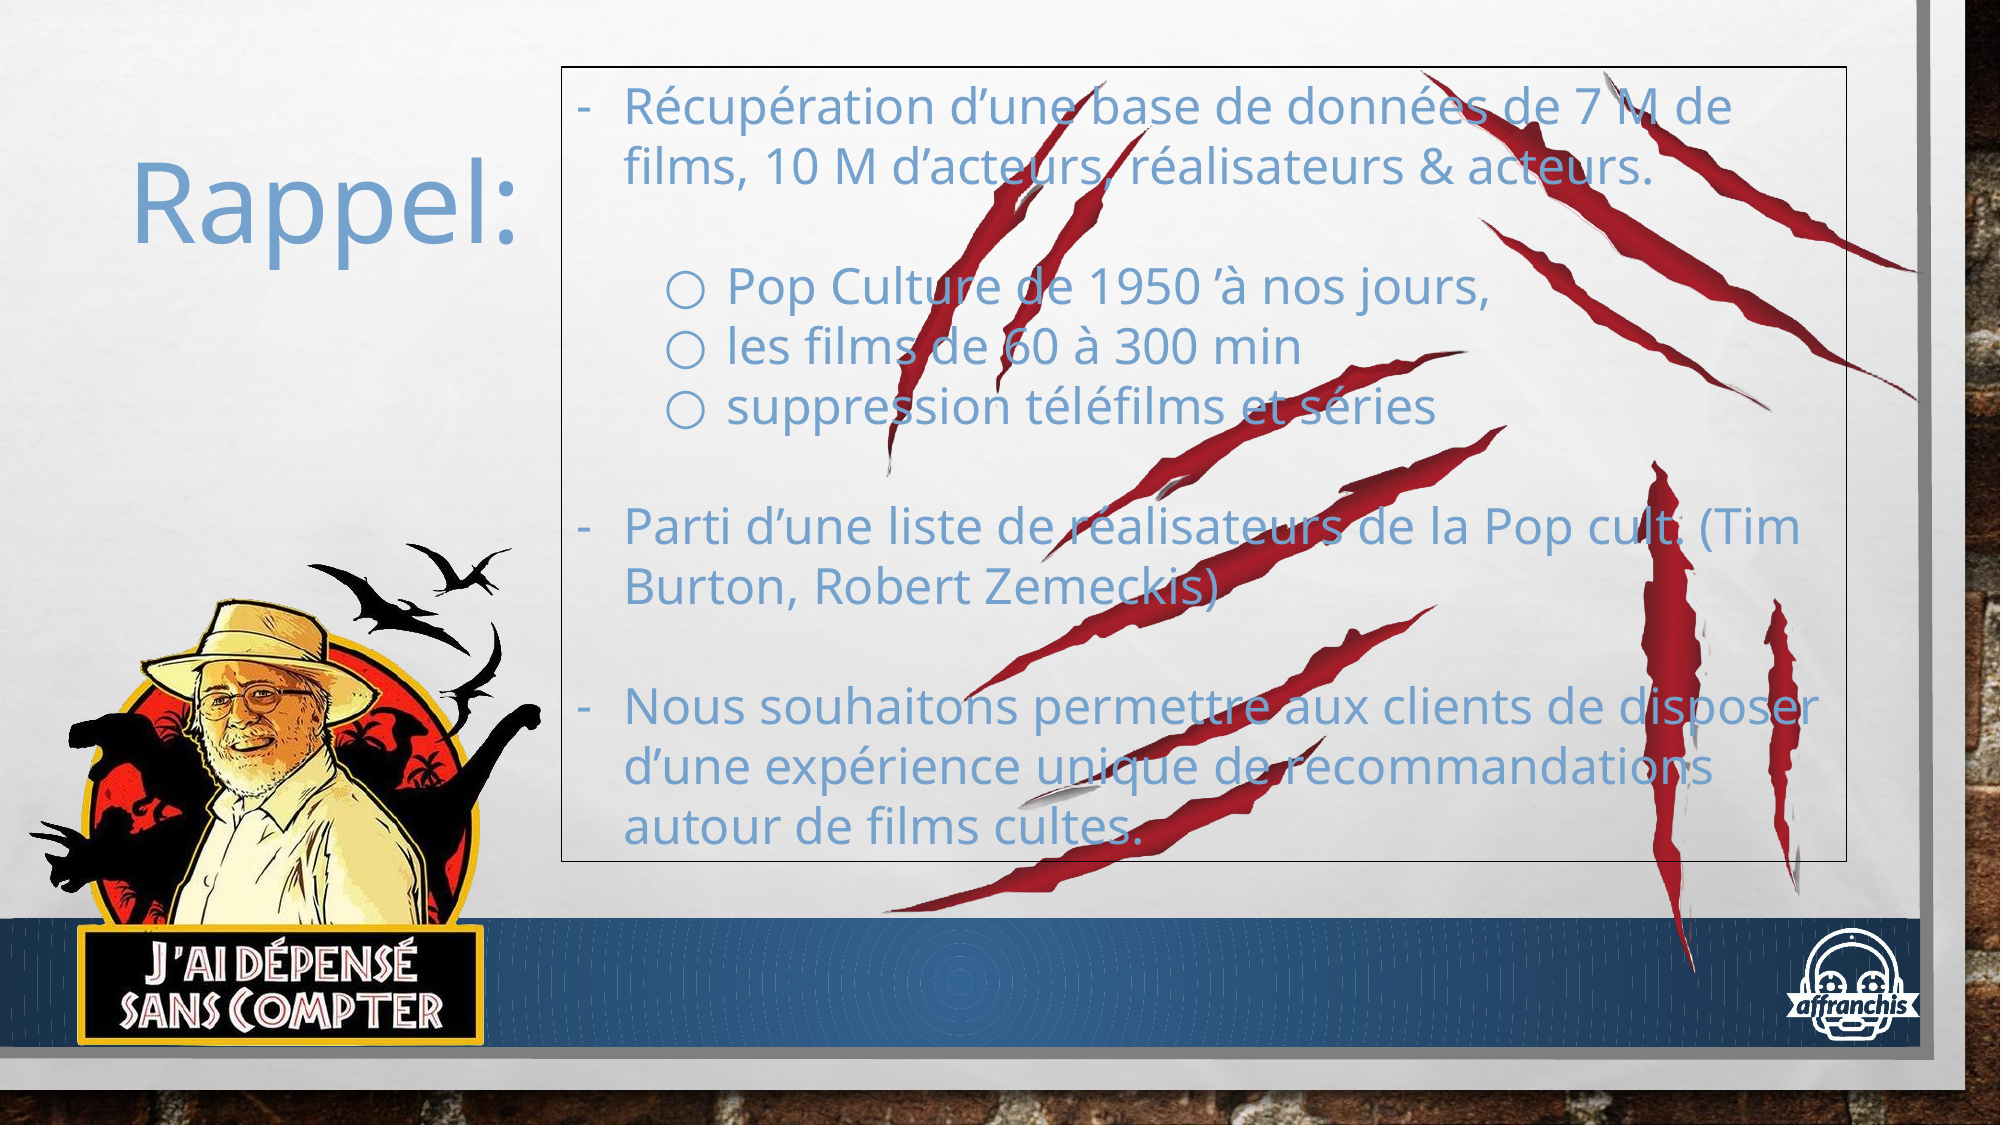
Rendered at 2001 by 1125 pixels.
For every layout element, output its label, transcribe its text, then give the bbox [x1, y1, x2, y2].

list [1757, 889, 1945, 1079]
title Rappel: [112, 112, 561, 302]
picture [0, 0, 2001, 1125]
text_box Récupération d’une base de données de 7 M de films, 10 M d’acteurs, réalisateurs & acteurs. Pop Culture de 1950 ’à nos jours, les films de 60 à 300 min suppression téléfilms et séries Parti d’une liste de réalisateurs de la Pop cult. (Tim Burton, Robert Zemeckis) Nous souhaitons permettre aux clients de disposer d’une expérience unique de recommandations autour de films cultes. [561, 66, 797, 862]
